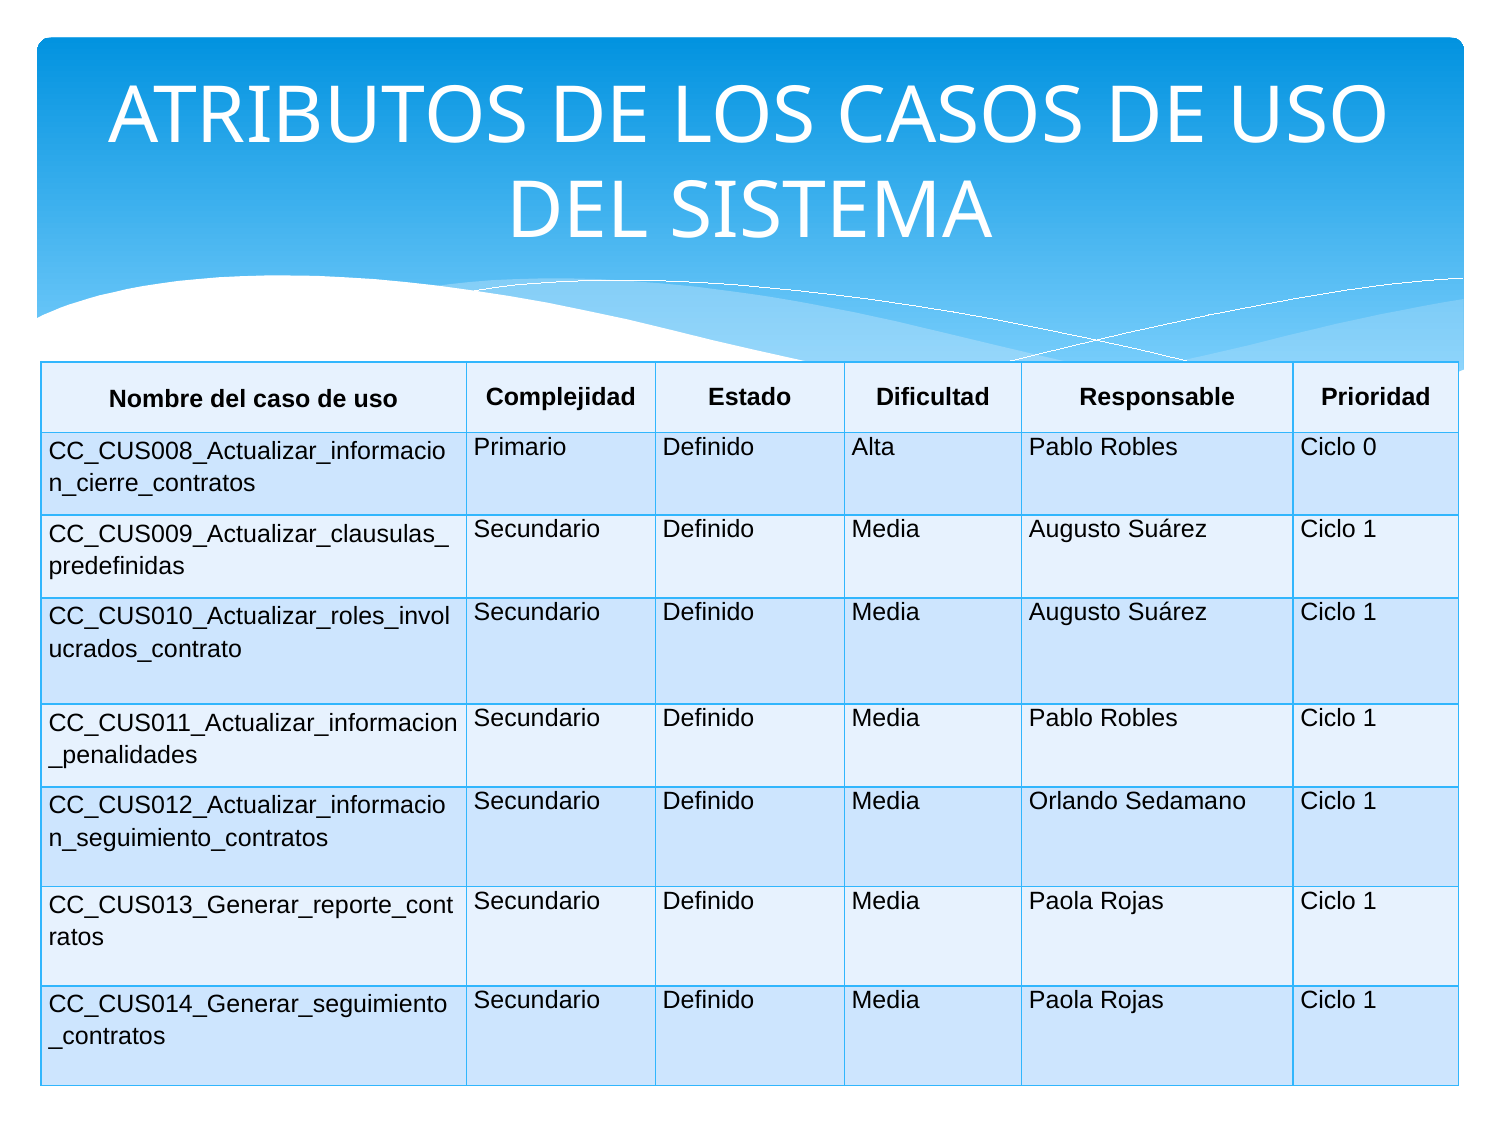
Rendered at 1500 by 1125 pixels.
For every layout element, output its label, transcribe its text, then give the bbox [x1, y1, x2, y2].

table_cell Pablo Robles [1022, 705, 1292, 786]
table_cell Secundario [467, 705, 655, 786]
table_header Complejidad [467, 363, 655, 432]
table_cell Pablo Robles [1022, 433, 1292, 514]
table_header Nombre del caso de uso [42, 363, 466, 432]
table_cell Paola Rojas [1022, 987, 1292, 1085]
table_cell Media [845, 516, 1021, 597]
table_header Estado [656, 363, 844, 432]
table_cell Definido [656, 433, 844, 514]
table_cell CC_CUS011_Actualizar_informacion_penalidades [42, 705, 466, 786]
table_header Responsable [1022, 363, 1292, 432]
table_cell Orlando Sedamano [1022, 788, 1292, 886]
table_cell Media [845, 788, 1021, 886]
table_cell Ciclo 0 [1294, 433, 1458, 514]
table_cell Ciclo 1 [1294, 887, 1458, 985]
table_cell Media [845, 987, 1021, 1085]
table_cell Augusto Suárez [1022, 599, 1292, 703]
table_cell Secundario [467, 516, 655, 597]
table_cell CC_CUS010_Actualizar_roles_involucrados_contrato [42, 599, 466, 703]
table_cell CC_CUS012_Actualizar_informacion_seguimiento_contratos [42, 788, 466, 886]
table_cell Secundario [467, 987, 655, 1085]
table_cell Definido [656, 705, 844, 786]
table_cell Augusto Suárez [1022, 516, 1292, 597]
table_cell CC_CUS009_Actualizar_clausulas_predefinidas [42, 516, 466, 597]
table_cell CC_CUS008_Actualizar_informacion_cierre_contratos [42, 433, 466, 514]
table_cell Ciclo 1 [1294, 705, 1458, 786]
table_cell Ciclo 1 [1294, 788, 1458, 886]
table_header Dificultad [845, 363, 1021, 432]
table_cell Alta [845, 433, 1021, 514]
table_cell Paola Rojas [1022, 887, 1292, 985]
text_box ATRIBUTOS DE LOS CASOS DE USO DEL SISTEMA [74, 55, 1425, 261]
table_cell Media [845, 705, 1021, 786]
table_cell CC_CUS013_Generar_reporte_contratos [42, 887, 466, 985]
table_cell Media [845, 599, 1021, 703]
table_cell Definido [656, 516, 844, 597]
table_header Prioridad [1294, 363, 1458, 432]
table_cell Ciclo 1 [1294, 987, 1458, 1085]
table_cell Secundario [467, 599, 655, 703]
table_cell Ciclo 1 [1294, 599, 1458, 703]
table_cell Secundario [467, 887, 655, 985]
table_cell Definido [656, 987, 844, 1085]
table_cell Definido [656, 599, 844, 703]
table_cell Ciclo 1 [1294, 516, 1458, 597]
table_cell CC_CUS014_Generar_seguimiento_contratos [42, 987, 466, 1085]
table_cell Definido [656, 788, 844, 886]
table_cell Primario [467, 433, 655, 514]
table_cell Secundario [467, 788, 655, 886]
table_cell Media [845, 887, 1021, 985]
table_cell Definido [656, 887, 844, 985]
